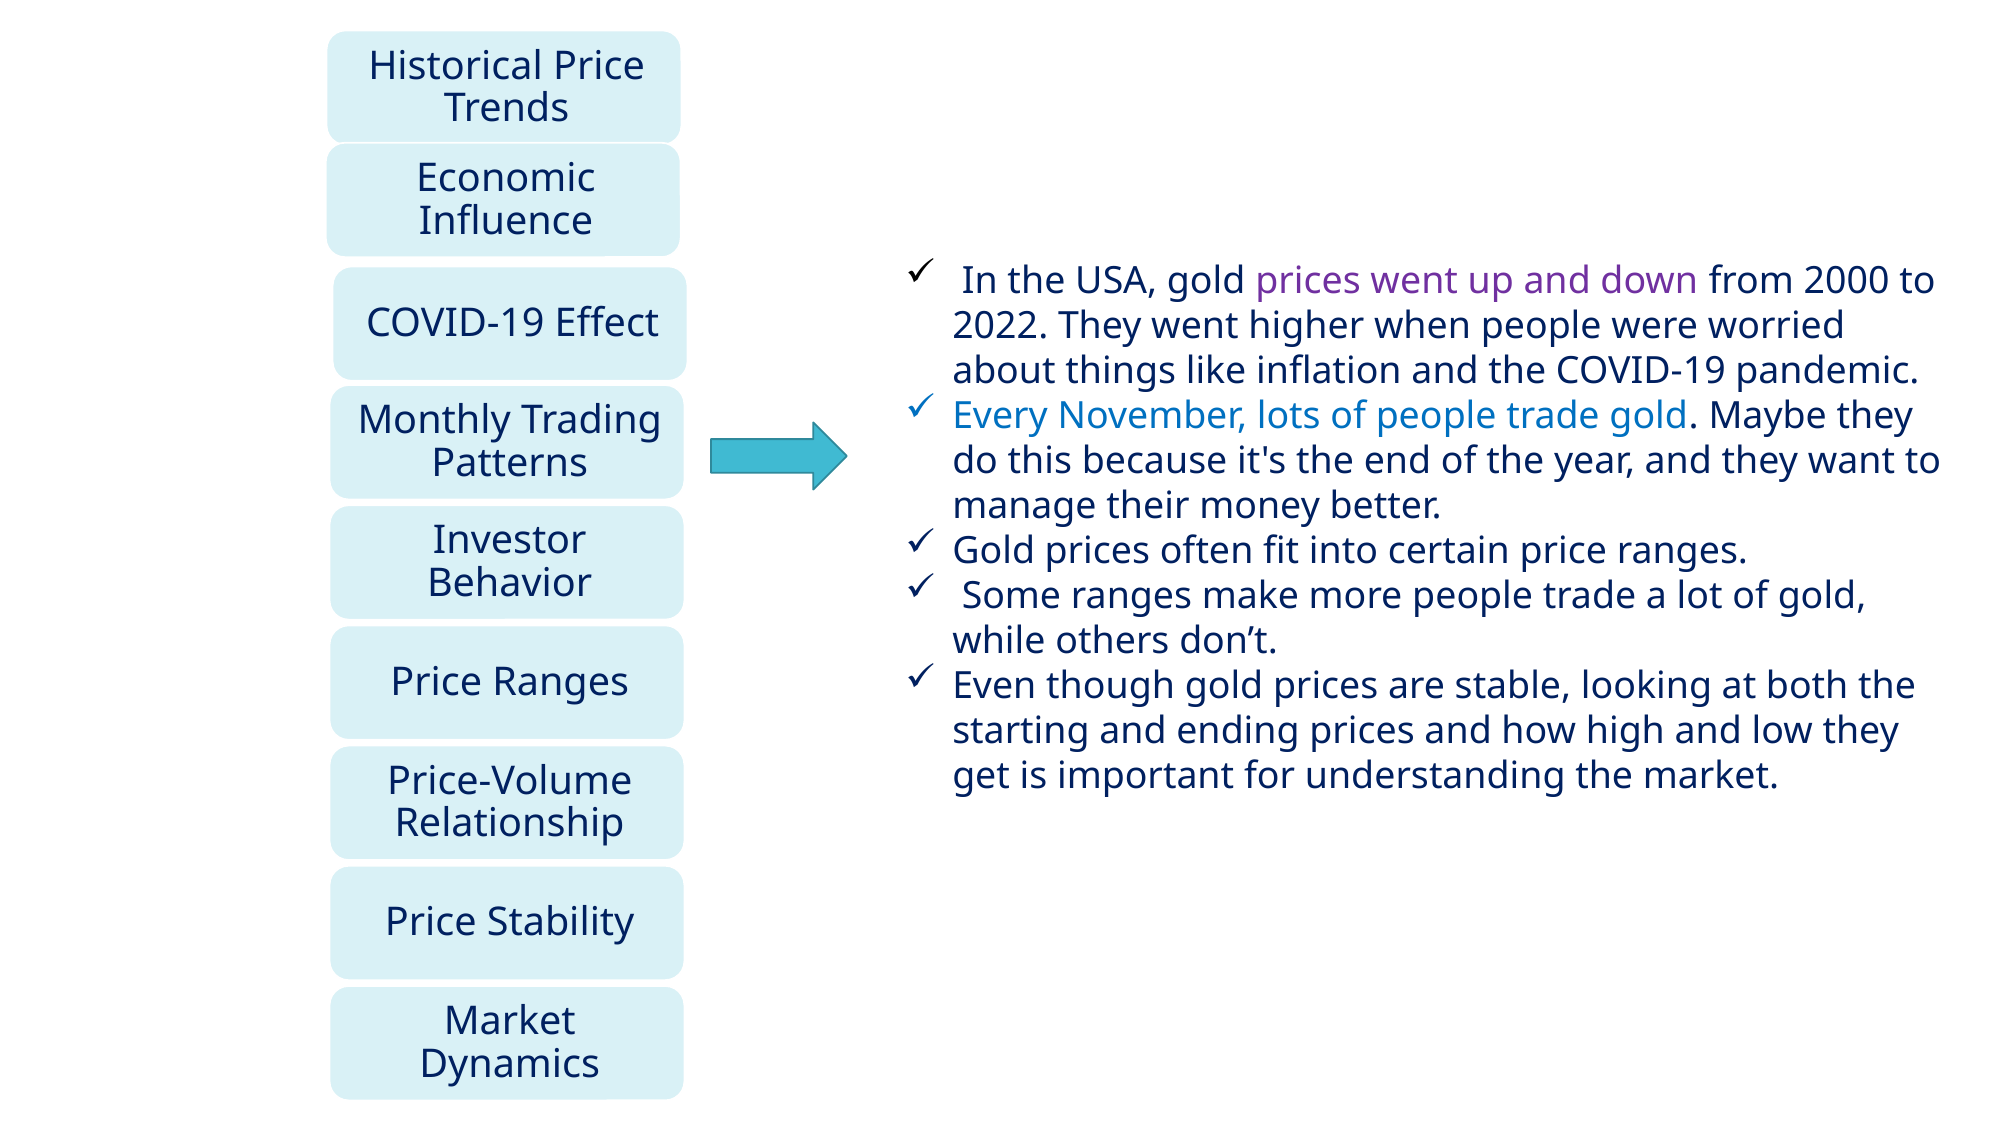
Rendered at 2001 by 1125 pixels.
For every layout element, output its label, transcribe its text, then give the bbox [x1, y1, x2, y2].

text_box In the USA, gold prices went up and down from 2000 to 2022. They went higher when people were worried about things like inflation and the COVID-19 pandemic. Every November, lots of people trade gold. Maybe they do this because it's the end of the year, and they want to manage their money better. Gold prices often fit into certain price ranges. Some ranges make more people trade a lot of gold, while others don’t. Even though gold prices are stable, looking at both the starting and ending prices and how high and low they get is important for understanding the market. [1001, 248, 1960, 849]
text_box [13, 23, 1001, 1101]
